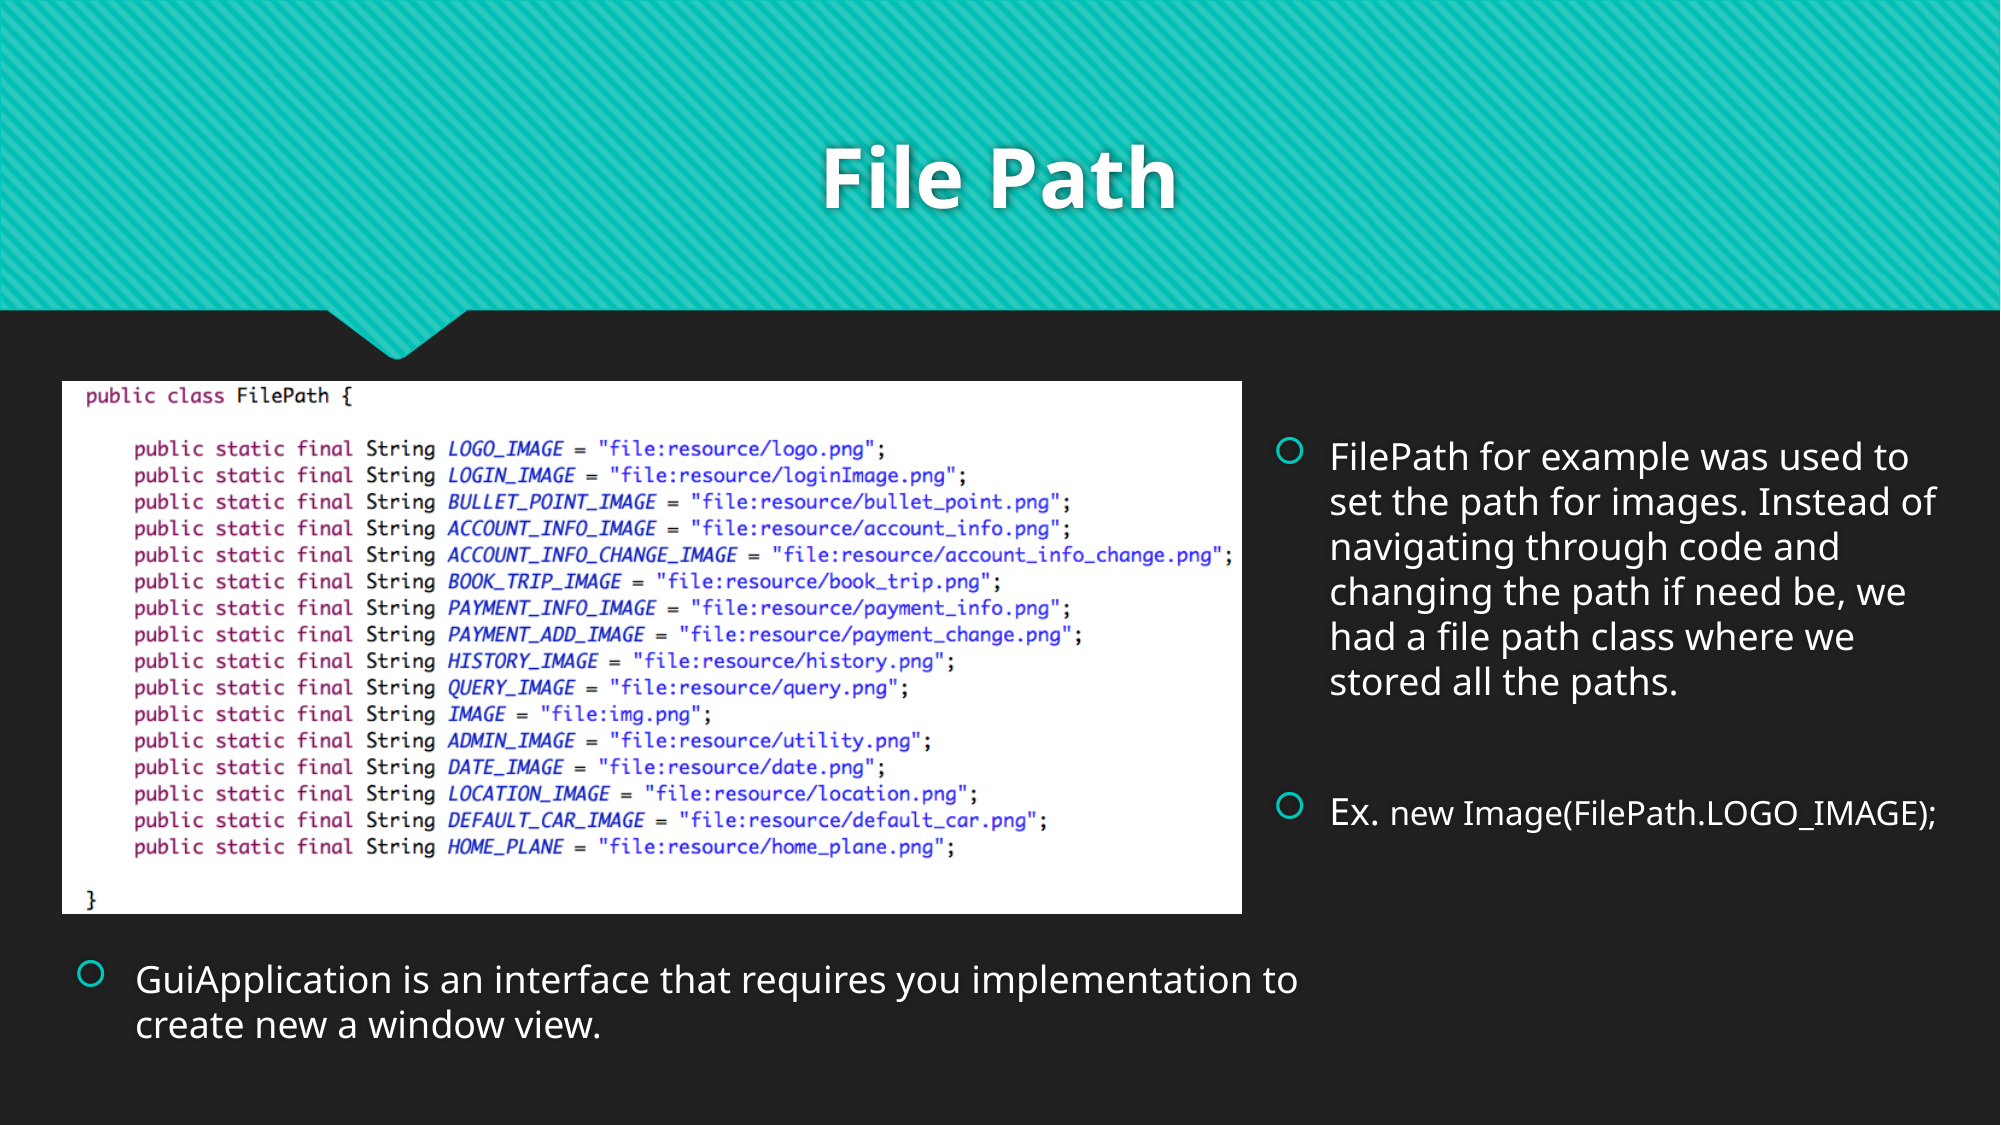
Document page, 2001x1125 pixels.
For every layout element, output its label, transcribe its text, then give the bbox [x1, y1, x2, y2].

picture [62, 380, 1242, 915]
title File Path [132, 73, 1868, 233]
list FilePath for example was used to set the path for images. Instead of navigating through code and changing the path if need be, we had a file path class where we stored all the paths. Ex. new Image(FilePath.LOGO_IMAGE); [1258, 212, 1974, 1055]
list GuiApplication is an interface that requires you implementation to create new a window view. [59, 883, 1253, 1056]
